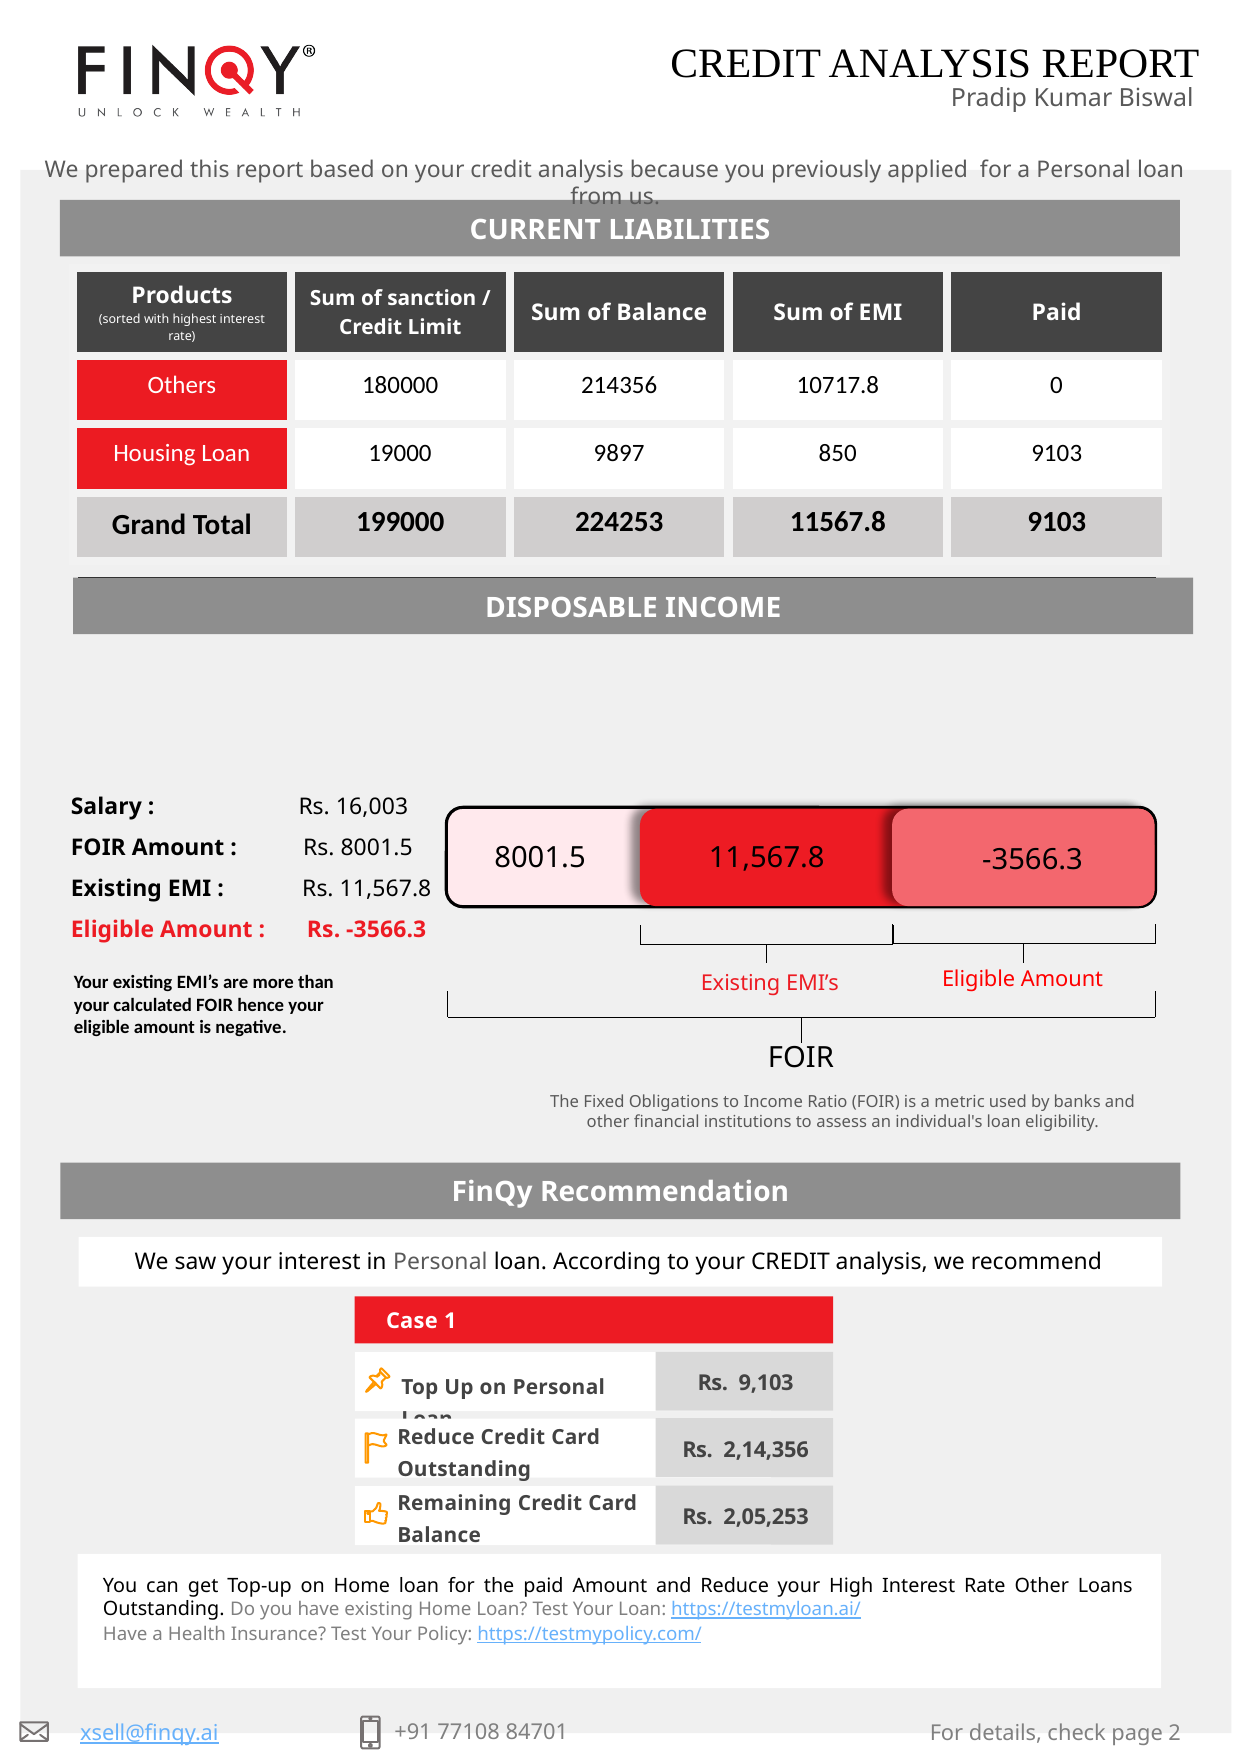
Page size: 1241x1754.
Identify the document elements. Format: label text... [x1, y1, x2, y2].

table_cell 19000 [295, 428, 506, 489]
text_box [77, 1553, 1162, 1689]
text_box Salary : Rs. 16,003 FOIR Amount : Rs. 8001.5 Existing EMI : Rs. 11,567.8 Eligible Amount : Rs. -3566.3 [56, 770, 488, 950]
table_cell Grand Total [77, 497, 287, 557]
text_box xsell@finqy.ai [65, 1710, 342, 1754]
table_cell 180000 [295, 360, 506, 420]
table_header Sum of sanction / Credit Limit [295, 272, 506, 352]
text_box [60, 1162, 1181, 1220]
table_header Sum of EMI [733, 272, 943, 352]
table_cell 224253 [514, 497, 724, 557]
table_header Paid [951, 272, 1162, 352]
text_box Pradip Kumar Biswal [697, 73, 1209, 119]
table_cell 11567.8 [733, 497, 943, 557]
text_box We prepared this report based on your credit analysis because you previously applied for a Personal loan from us. [18, 147, 1213, 217]
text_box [447, 991, 1156, 1043]
table_cell 9103 [951, 428, 1162, 489]
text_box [59, 199, 1180, 257]
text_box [892, 924, 1156, 963]
text_box Existing EMI’s [679, 964, 860, 991]
text_box FOIR [710, 1043, 891, 1081]
table_cell 199000 [295, 497, 506, 557]
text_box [640, 925, 894, 964]
text_box You can get Top-up on Home loan for the paid Amount and Reduce your High Interest Rate Other Loans Outstanding. Do you have existing Home Loan? Test Your Loan: https://testmyloan.ai/ Have a Health Insurance? Test Your Policy: https://testmypolicy.com/ [88, 1564, 1150, 1655]
text_box We saw your interest in Personal loan. According to your CREDIT analysis, we recommend [88, 1239, 1150, 1309]
table_header Sum of Balance [514, 272, 724, 352]
picture [78, 42, 316, 119]
table_cell 850 [733, 428, 943, 489]
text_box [354, 1296, 834, 1546]
table_cell 214356 [514, 360, 724, 420]
text_box +91 77108 84701 [379, 1710, 656, 1752]
table_header Products (sorted with highest interest rate) [77, 272, 287, 352]
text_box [20, 1722, 48, 1741]
table_cell 9103 [951, 497, 1162, 557]
text_box For details, check page 2 [843, 1710, 1197, 1752]
table_cell 9897 [514, 428, 724, 489]
text_box CREDIT ANALYSIS REPORT [605, 28, 1215, 94]
text_box [19, 169, 1232, 1734]
table_cell 10717.8 [733, 360, 943, 420]
text_box [78, 1236, 1163, 1288]
text_box Eligible Amount [919, 963, 1127, 991]
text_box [446, 807, 1156, 907]
table_cell Housing Loan [77, 428, 287, 489]
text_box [73, 577, 1194, 635]
table_cell 0 [951, 360, 1162, 420]
text_box Your existing EMI’s are more than your calculated FOIR hence your eligible amount is negative. [59, 962, 385, 1068]
table_cell Others [77, 360, 287, 420]
text_box The Fixed Obligations to Income Ratio (FOIR) is a metric used by banks and other financial institutions to assess an individual's loan eligibility. [530, 1083, 1156, 1139]
